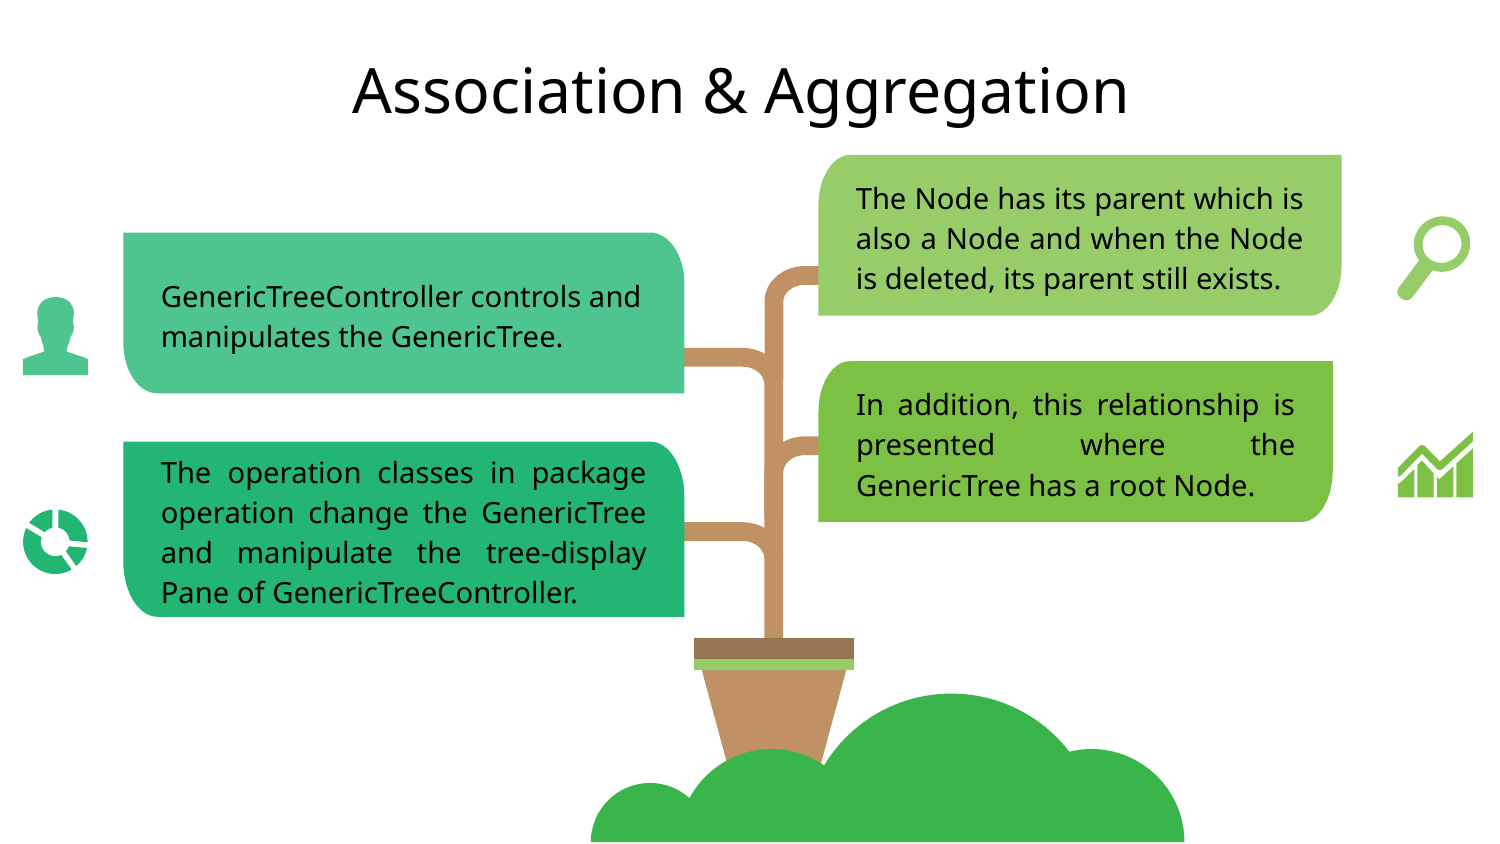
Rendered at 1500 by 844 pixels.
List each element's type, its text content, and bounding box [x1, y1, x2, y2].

text_box [1397, 216, 1471, 301]
text_box [22, 297, 88, 376]
text_box The Node has its parent which is also a Node and when the Node is deleted, its parent still exists. [818, 154, 1342, 316]
text_box [590, 693, 1185, 843]
text_box The operation classes in package operation change the GenericTree and manipulate the tree-display Pane of GenericTreeController. [123, 441, 574, 617]
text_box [1397, 431, 1474, 498]
text_box GenericTreeController controls and manipulates the GenericTree. [123, 232, 684, 394]
title Association & Aggregation [210, 48, 1290, 128]
text_box In addition, this relationship is presented where the GenericTree has a root Node. [843, 361, 1333, 522]
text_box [693, 637, 855, 774]
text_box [579, 275, 840, 693]
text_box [22, 509, 88, 575]
